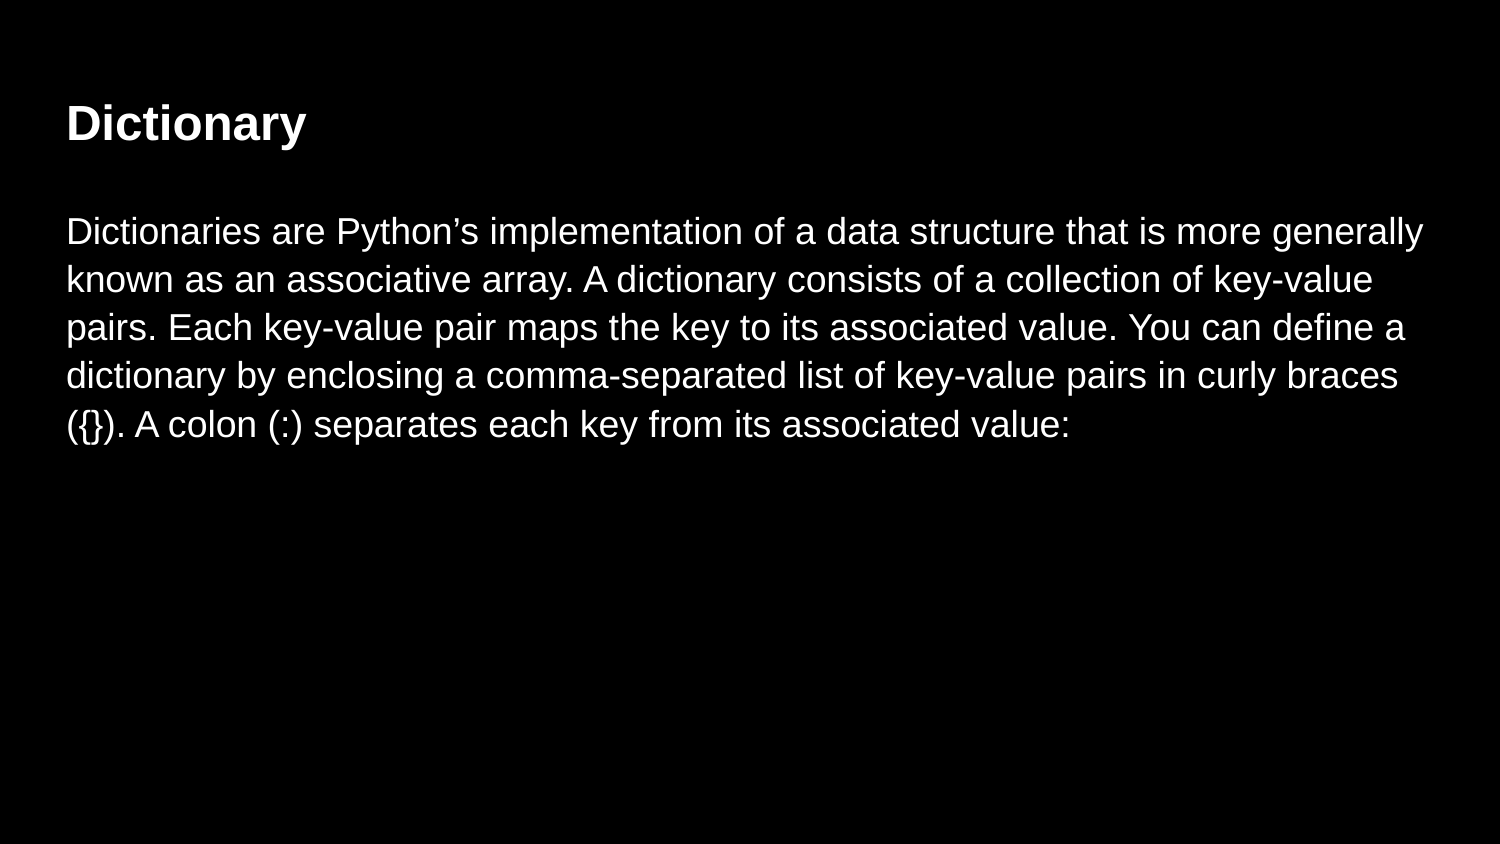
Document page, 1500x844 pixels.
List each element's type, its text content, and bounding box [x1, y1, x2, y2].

list Dictionaries are Python’s implementation of a data structure that is more generally known as an associative array. A dictionary consists of a collection of key-value pairs. Each key-value pair maps the key to its associated value. You can define a dictionary by enclosing a comma-separated list of key-value pairs in curly braces ({}). A colon (:) separates each key from its associated value: [51, 189, 1449, 750]
title Dictionary [51, 72, 1449, 167]
